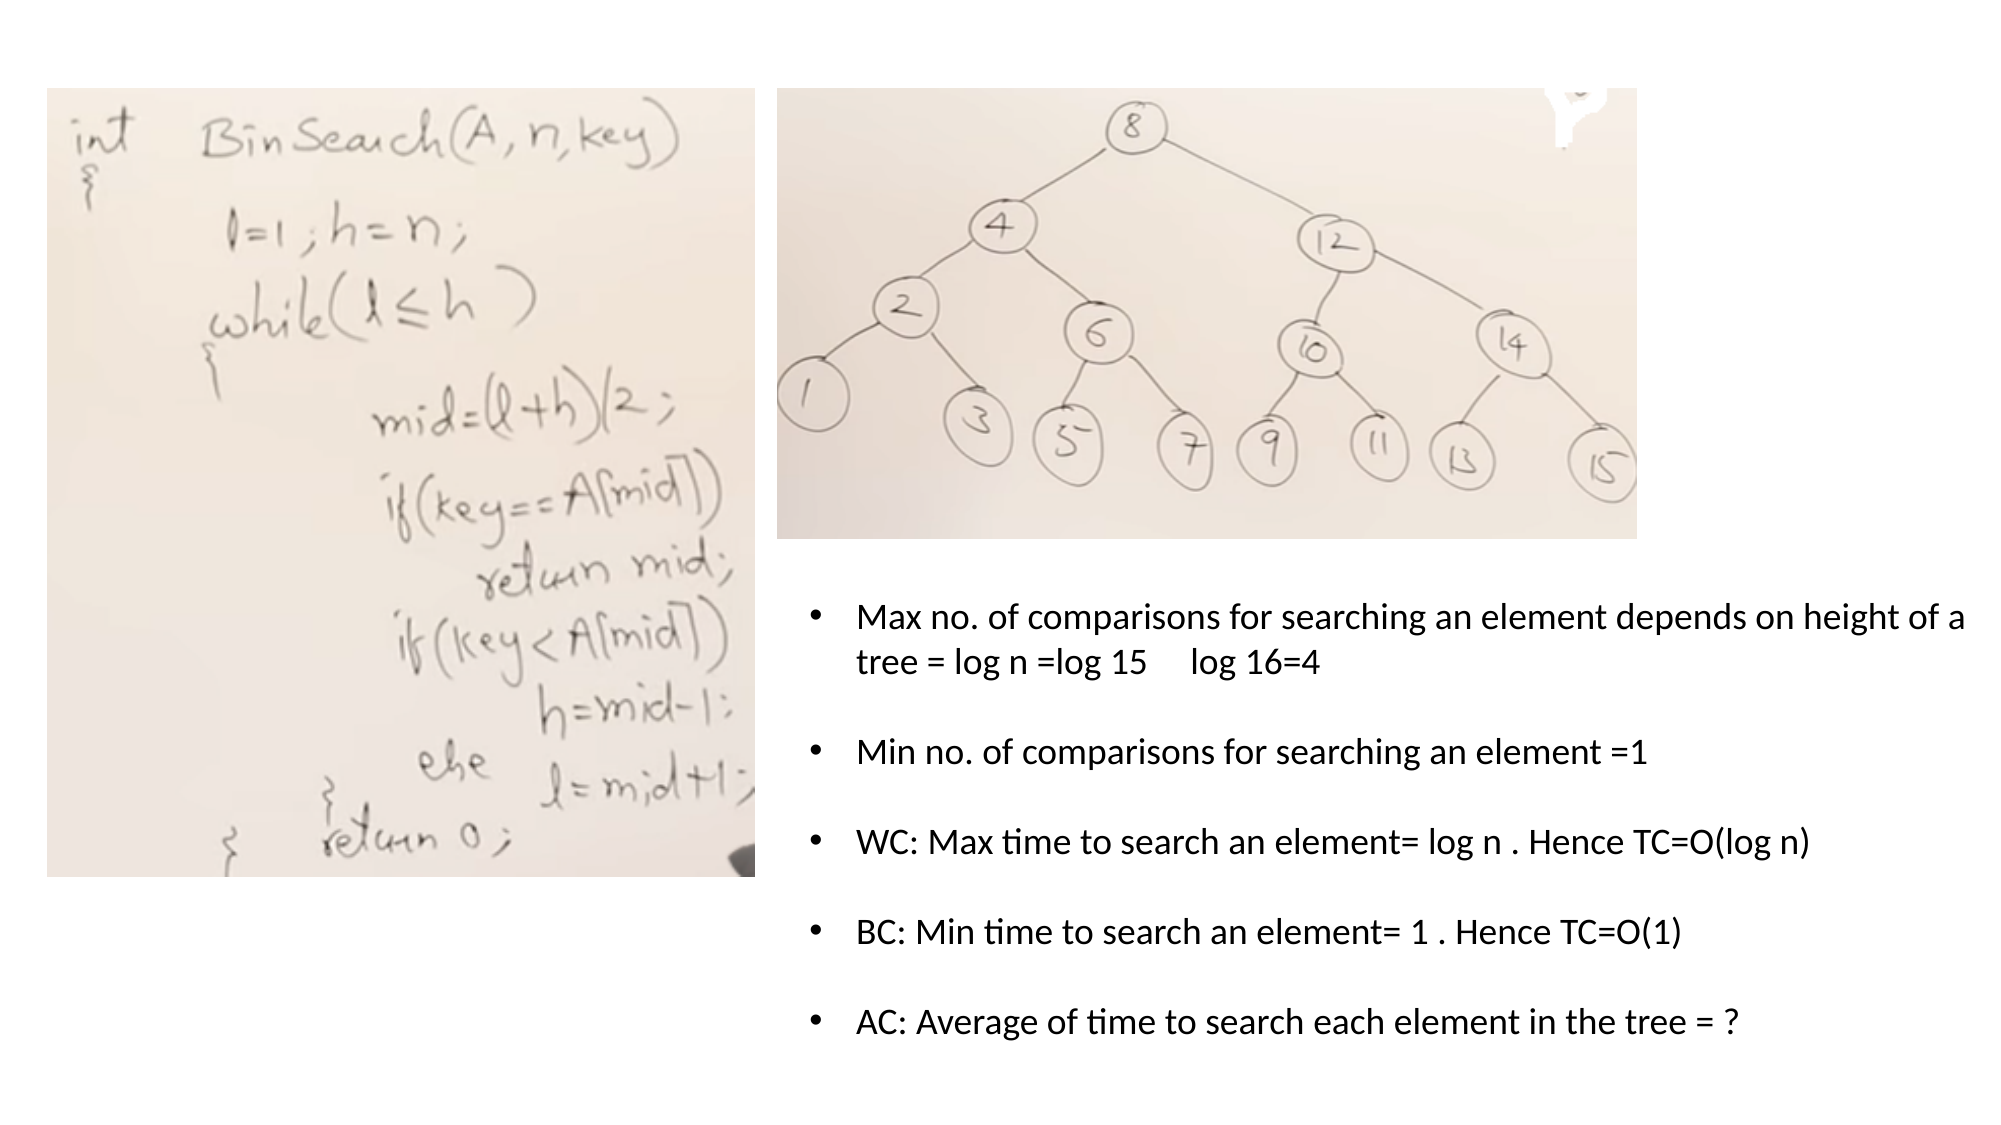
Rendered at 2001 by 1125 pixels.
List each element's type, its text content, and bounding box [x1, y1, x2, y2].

picture [47, 88, 755, 877]
picture [777, 88, 1637, 539]
text_box Max no. of comparisons for searching an element depends on height of a tree = log n =log 15 log 16=4 Min no. of comparisons for searching an element =1 WC: Max time to search an element= log n . Hence TC=O(log n) BC: Min time to search an element= 1 . Hence TC=O(1) AC: Average of time to search each element in the tree = ? [794, 584, 2000, 1125]
